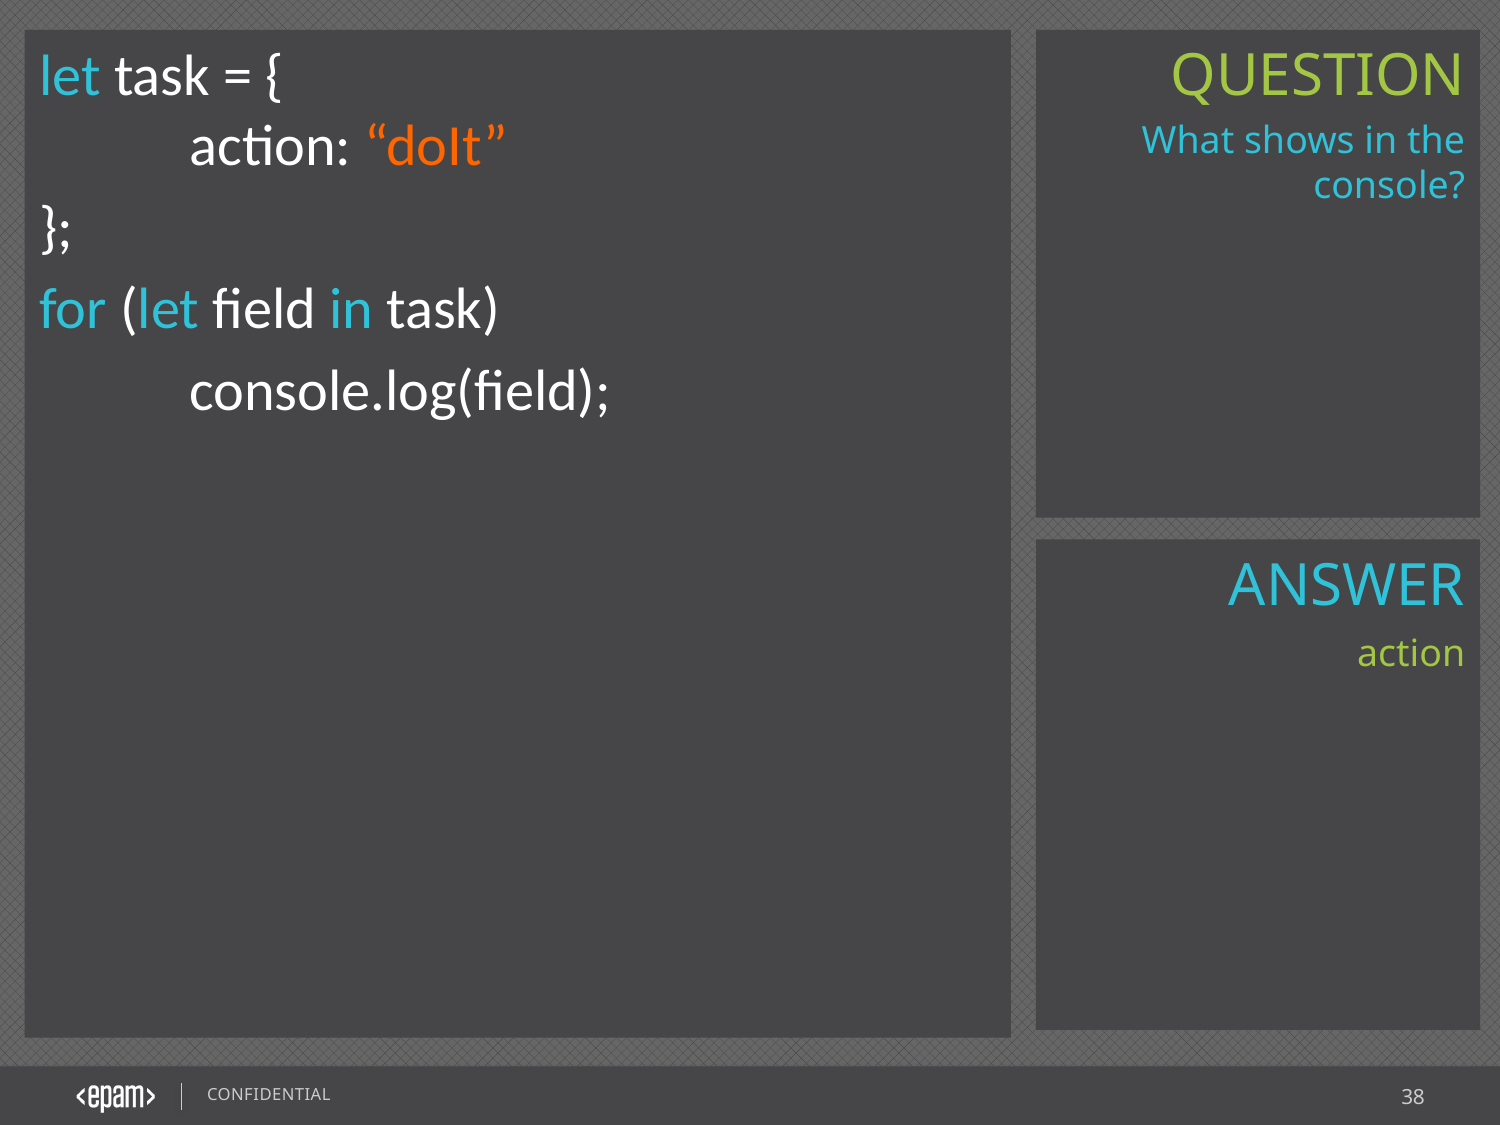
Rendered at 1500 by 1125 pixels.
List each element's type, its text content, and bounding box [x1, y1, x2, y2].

list let task = { action: “doIt” }; for (let field in task) console.log(field); [24, 29, 1011, 1038]
list action [1035, 621, 1481, 1030]
list What shows in the console? [1035, 108, 1481, 518]
picture [76, 1085, 155, 1113]
